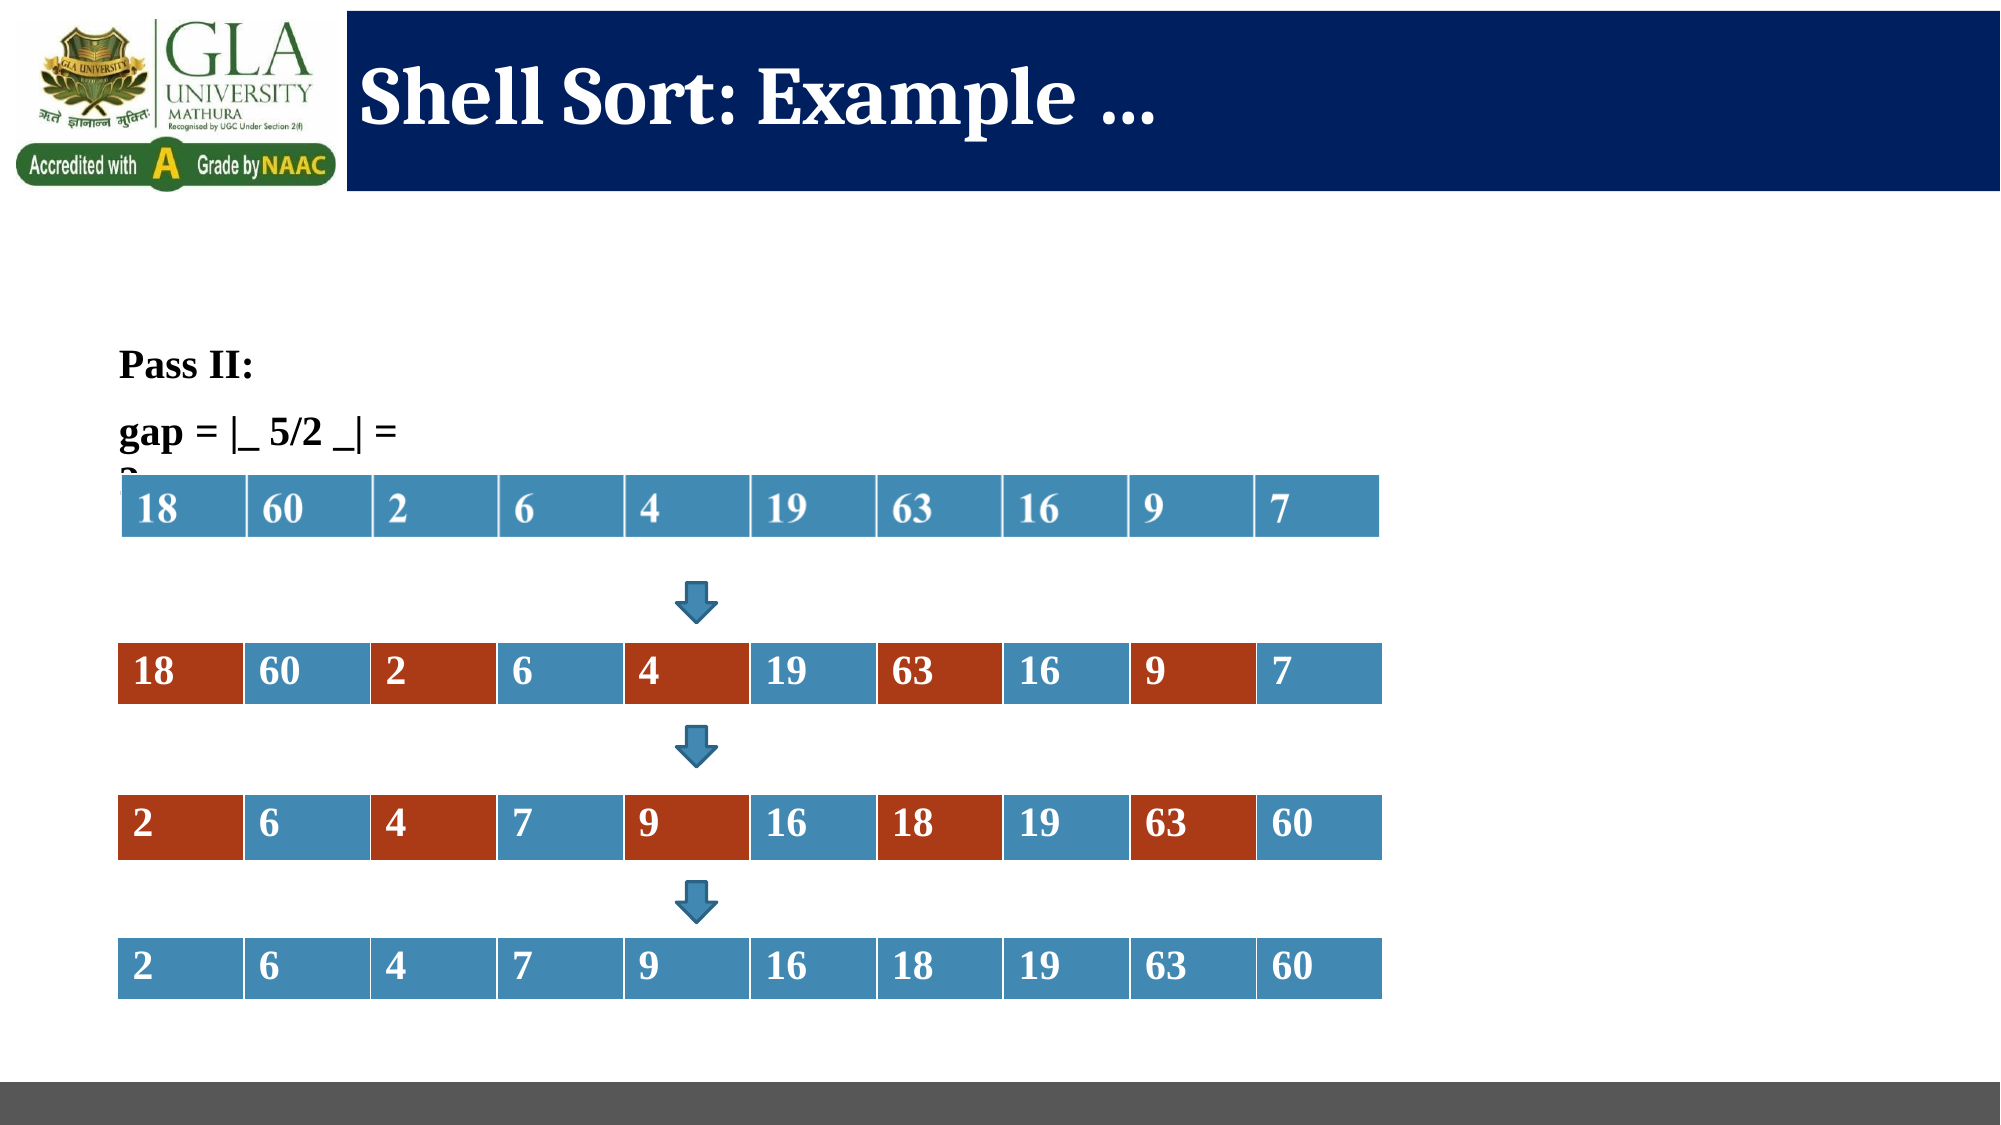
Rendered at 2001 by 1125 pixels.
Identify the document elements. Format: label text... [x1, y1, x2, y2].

table_header 63 [1131, 938, 1256, 999]
table_header 63 [878, 643, 1002, 704]
text_box Pass II: gap = |_ 5/2 _| = 2 [116, 318, 427, 505]
text_box [120, 473, 1382, 544]
table_header 19 [1004, 938, 1129, 999]
table_header 4 [371, 938, 496, 999]
table_header 60 [245, 643, 370, 704]
table_header 18 [118, 643, 243, 704]
table_header 60 [1257, 938, 1382, 999]
table_header 16 [751, 938, 876, 999]
table_header 7 [1257, 643, 1382, 704]
table_header 16 [1004, 643, 1129, 704]
table_header 18 [878, 938, 1002, 999]
table_header 18 [878, 795, 1002, 860]
table_header 19 [1004, 795, 1129, 860]
table_header 2 [118, 795, 243, 860]
table_header 9 [1131, 643, 1256, 704]
table_header 4 [625, 643, 749, 704]
table_header 9 [625, 938, 749, 999]
table_header 2 [371, 643, 496, 704]
table_header 6 [245, 795, 370, 860]
table_header 9 [625, 795, 749, 860]
table_header 19 [751, 643, 876, 704]
table_header 6 [498, 643, 623, 704]
table_header 4 [371, 795, 496, 860]
table_header 2 [118, 938, 243, 999]
table_header 6 [245, 938, 370, 999]
title Shell Sort: Example … [359, 39, 1182, 230]
table_header 60 [1257, 795, 1382, 860]
table_header 7 [498, 795, 623, 860]
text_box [674, 879, 719, 925]
text_box [347, 10, 2000, 192]
table_header 63 [1131, 795, 1256, 860]
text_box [674, 724, 719, 769]
table_header 7 [498, 938, 623, 999]
table_header 16 [751, 795, 876, 860]
text_box [15, 19, 336, 192]
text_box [674, 580, 719, 625]
